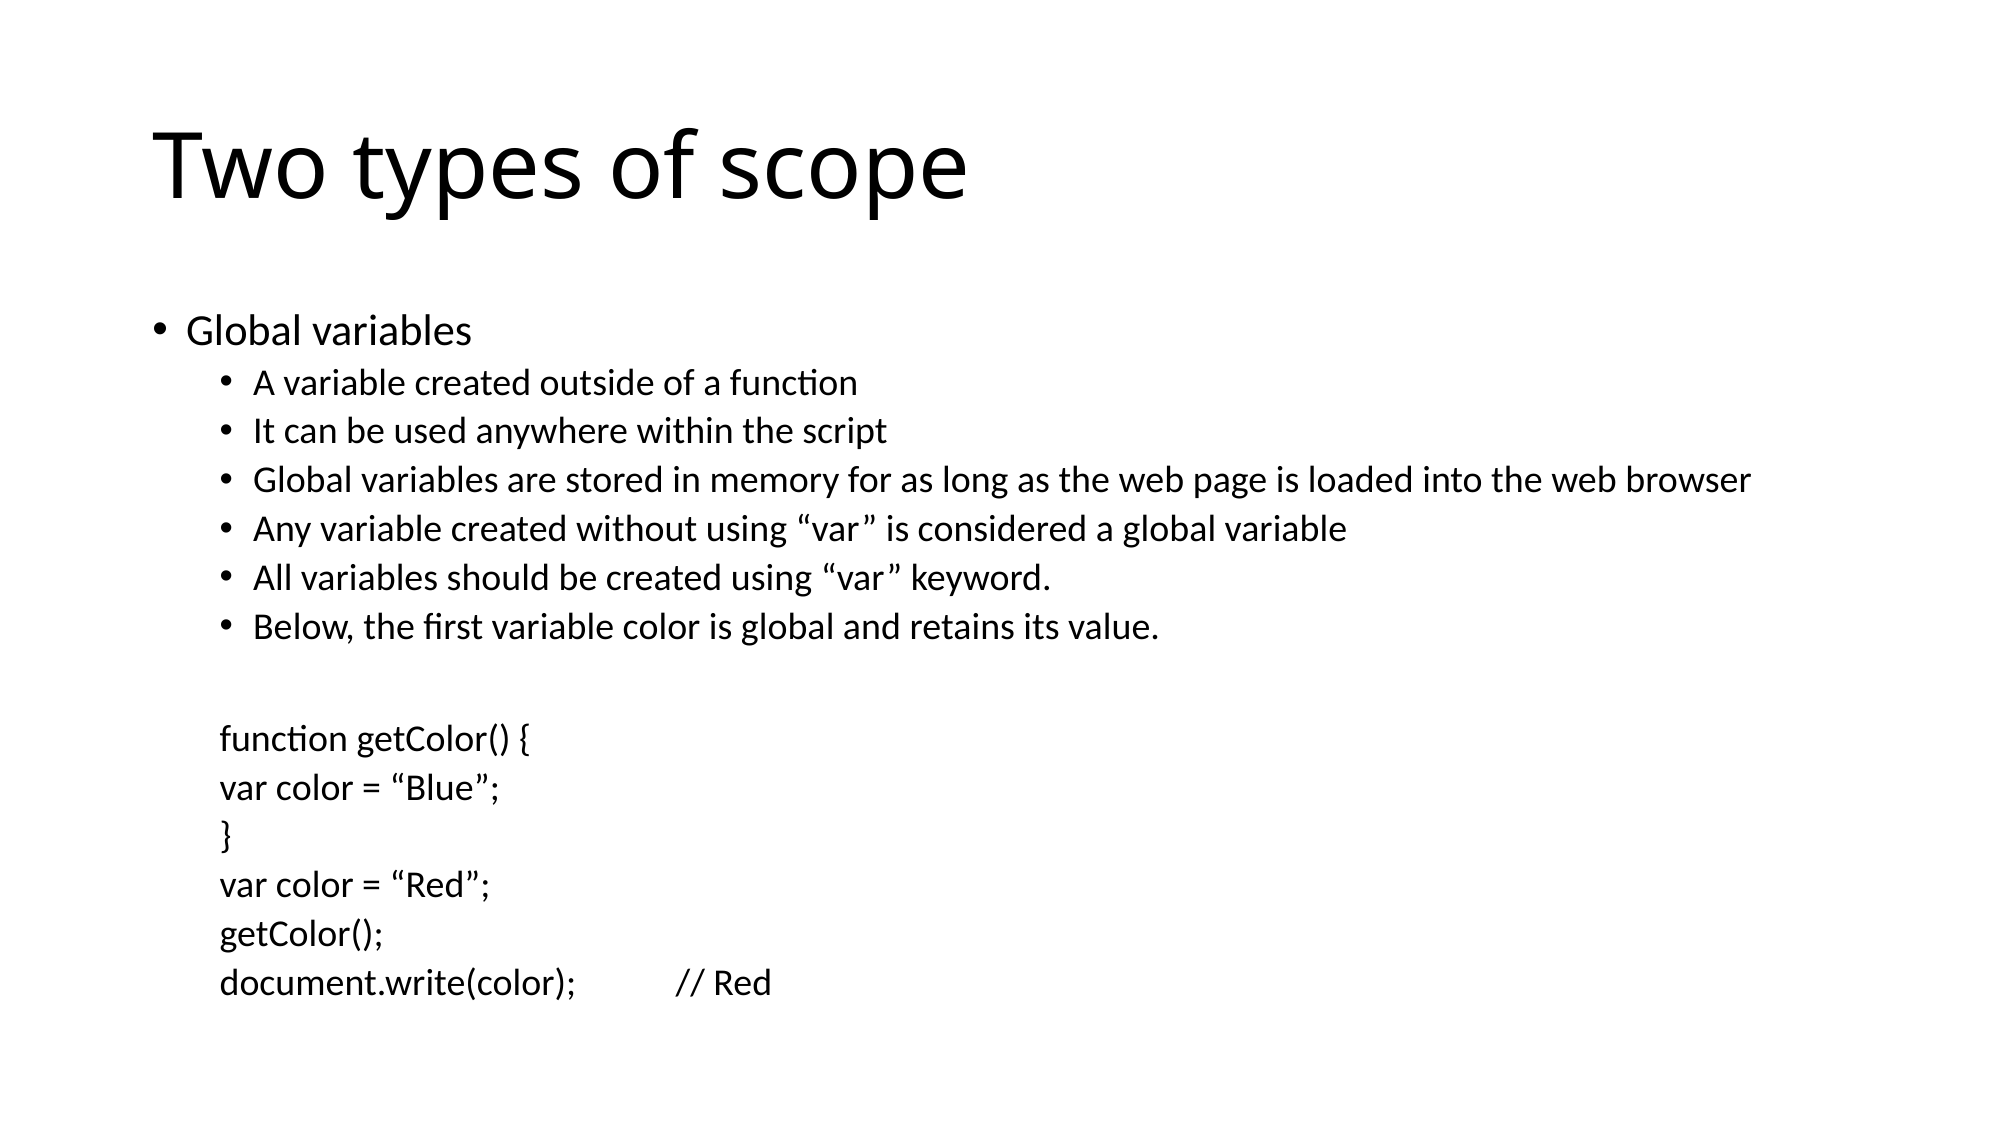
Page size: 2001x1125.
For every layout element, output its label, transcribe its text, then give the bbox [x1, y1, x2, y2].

list Global variables A variable created outside of a function It can be used anywhere within the script Global variables are stored in memory for as long as the web page is loaded into the web browser Any variable created without using “var” is considered a global variable All variables should be created using “var” keyword. Below, the first variable color is global and retains its value. function getColor() { var color = “Blue”; } var color = “Red”; getColor(); document.write(color); // Red [137, 299, 1863, 1014]
title Two types of scope [137, 59, 1863, 278]
